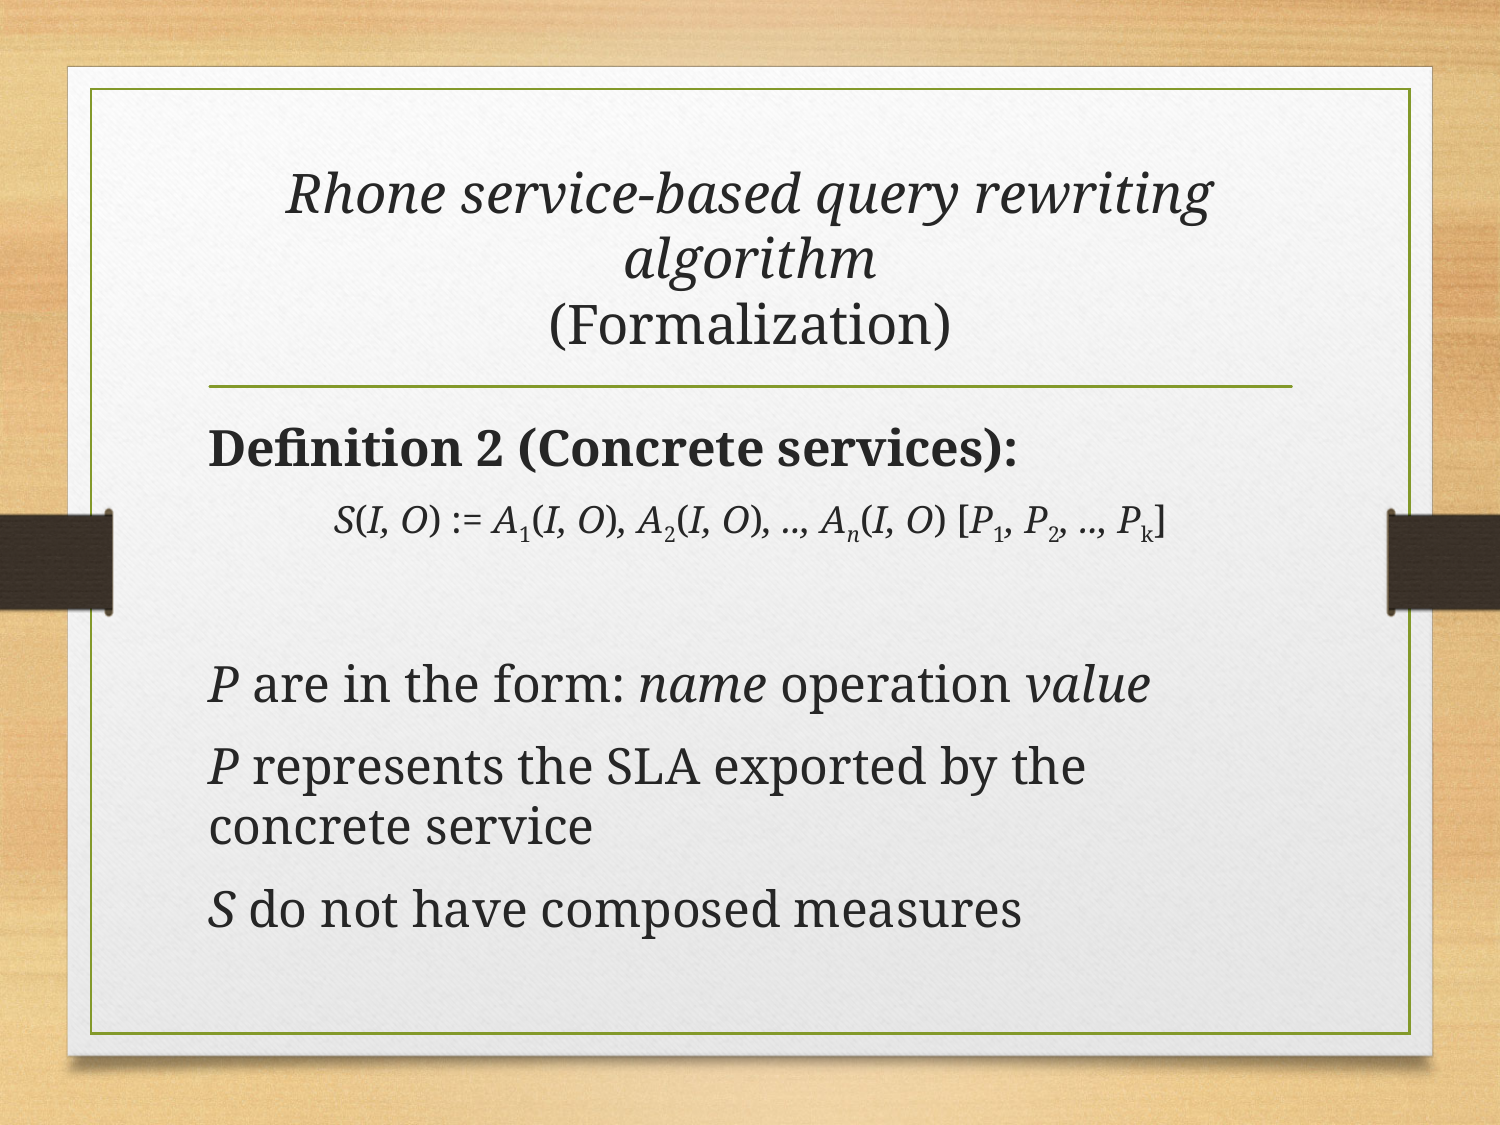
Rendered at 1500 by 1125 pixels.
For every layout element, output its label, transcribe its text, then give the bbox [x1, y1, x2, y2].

title Rhone service-based query rewriting algorithm (Formalization) [193, 150, 1309, 365]
picture [0, 0, 1500, 1125]
list Definition 2 (Concrete services): S(I, O) := A1(I, O), A2(I, O), .., An(I, O) [P1, P2, .., Pk] P are in the form: name operation value P represents the SLA exported by the concrete service S do not have composed measures [193, 408, 1309, 974]
